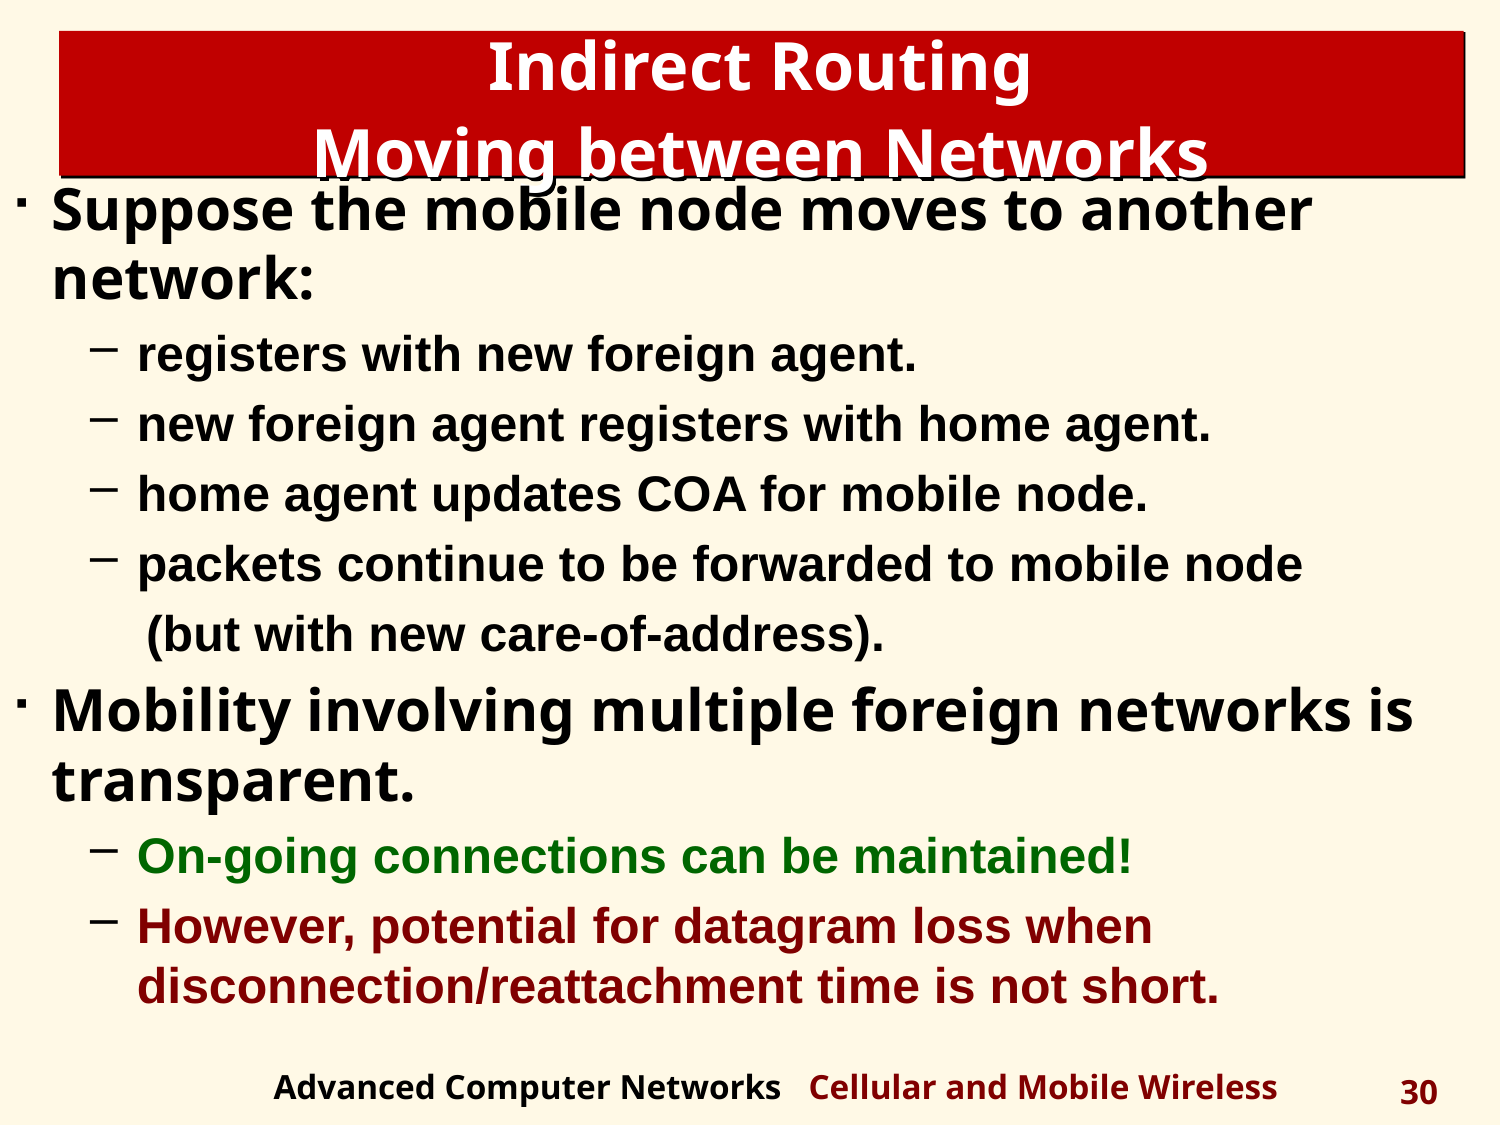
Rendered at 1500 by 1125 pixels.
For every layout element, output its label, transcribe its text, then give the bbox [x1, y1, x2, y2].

list Suppose the mobile node moves to another network: registers with new foreign agent. new foreign agent registers with home agent. home agent updates COA for mobile node. packets continue to be forwarded to mobile node (but with new care-of-address). Mobility involving multiple foreign networks is transparent. On-going connections can be maintained! However, potential for datagram loss when disconnection/reattachment time is not short. [0, 163, 1477, 1044]
footer Advanced Computer Networks Cellular and Mobile Wireless [229, 1058, 1323, 1107]
title Indirect Routing Moving between Networks [58, 30, 1464, 163]
slide_number 30 [1344, 1063, 1495, 1102]
